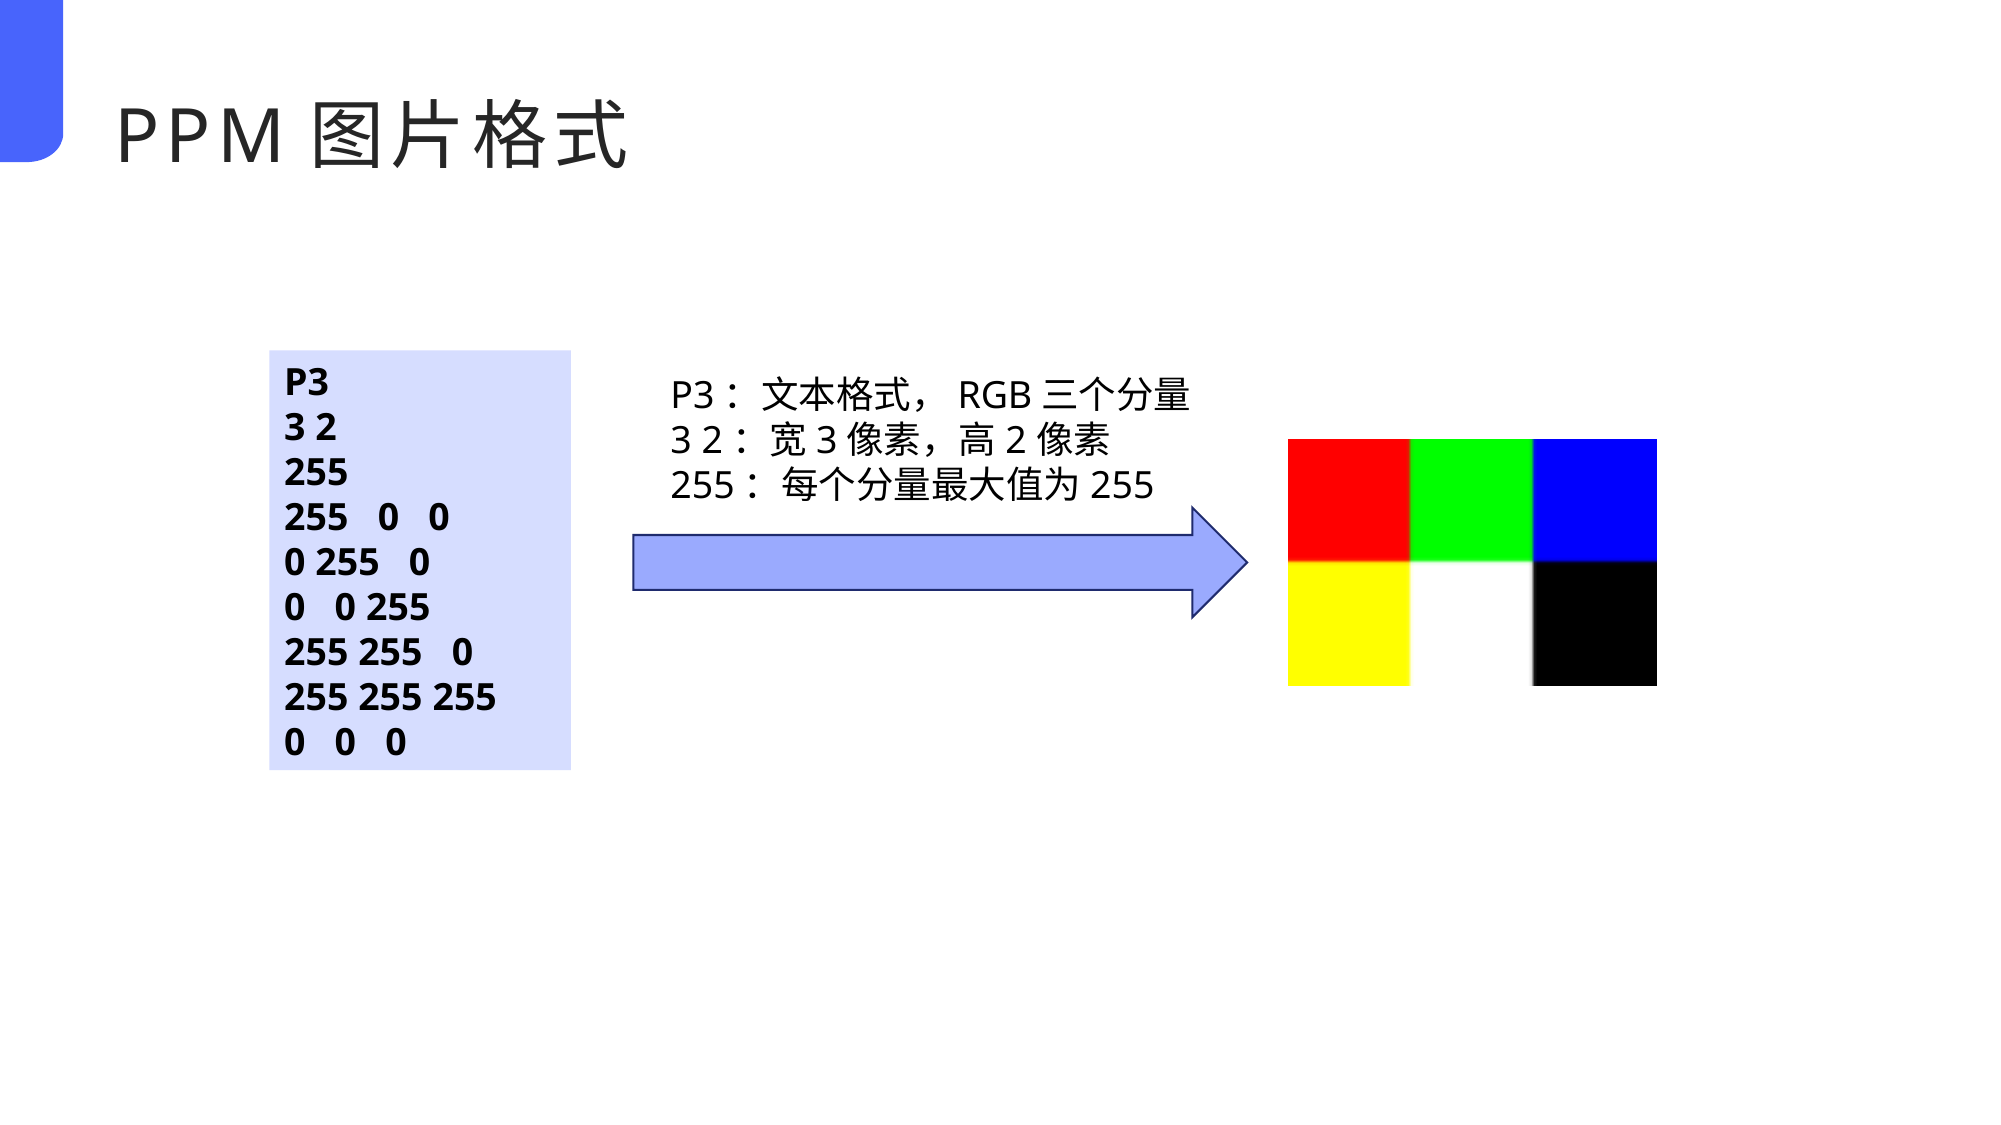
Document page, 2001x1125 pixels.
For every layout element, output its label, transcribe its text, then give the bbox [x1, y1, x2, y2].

text_box P3：文本格式，RGB三个分量 3 2：宽3像素，高2像素 255：每个分量最大值为255 [655, 363, 1207, 514]
title PPM图片格式 [114, 59, 1886, 178]
picture [1288, 439, 1657, 686]
text_box [632, 514, 1249, 620]
text_box P3 3 2 255 255 0 0 0 255 0 0 0 255 255 255 0 255 255 255 0 0 0 [269, 350, 571, 771]
